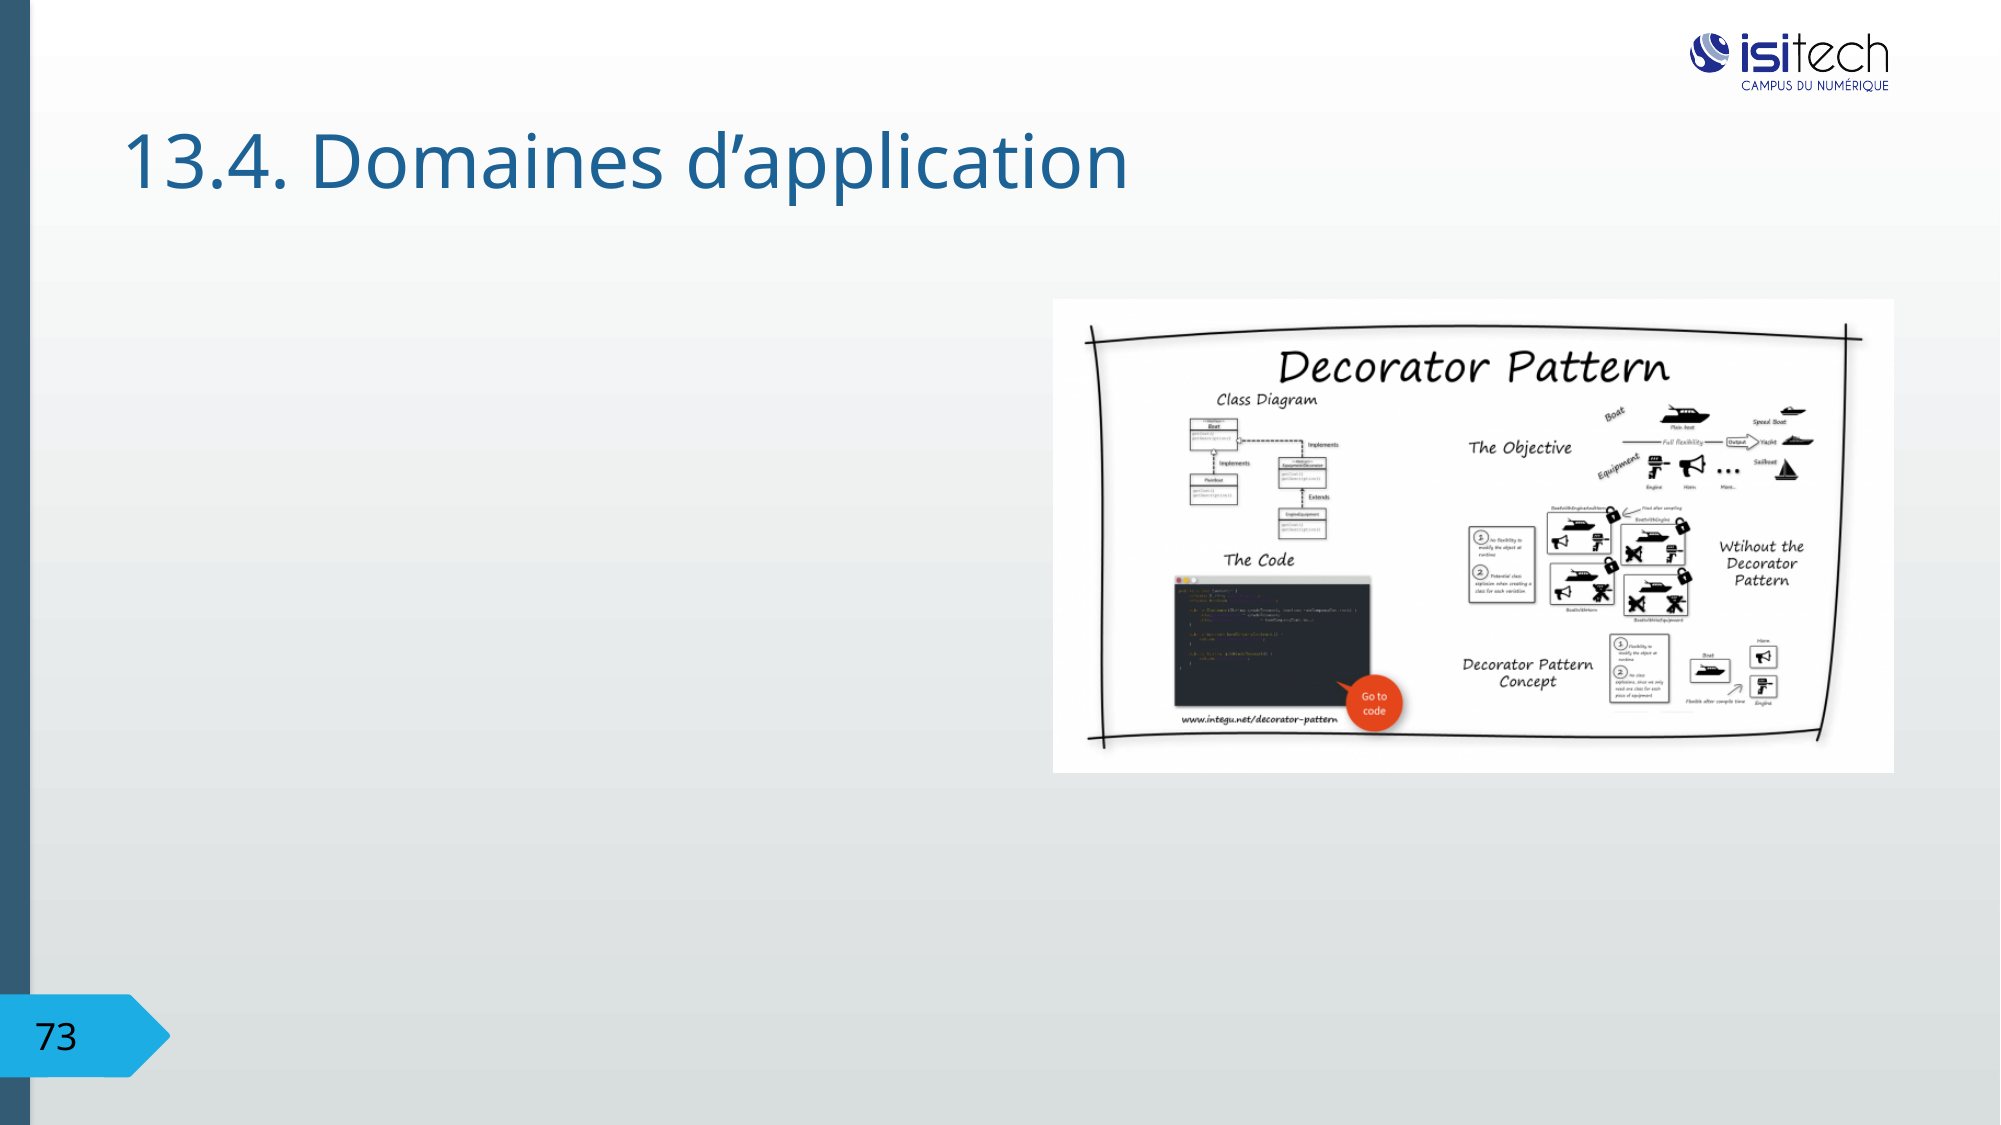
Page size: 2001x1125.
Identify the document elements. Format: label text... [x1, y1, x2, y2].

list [1052, 299, 1894, 773]
title 13.4. Domaines d’application [106, 105, 1786, 313]
slide_number 73 [19, 1006, 148, 1067]
picture [1690, 33, 1889, 94]
